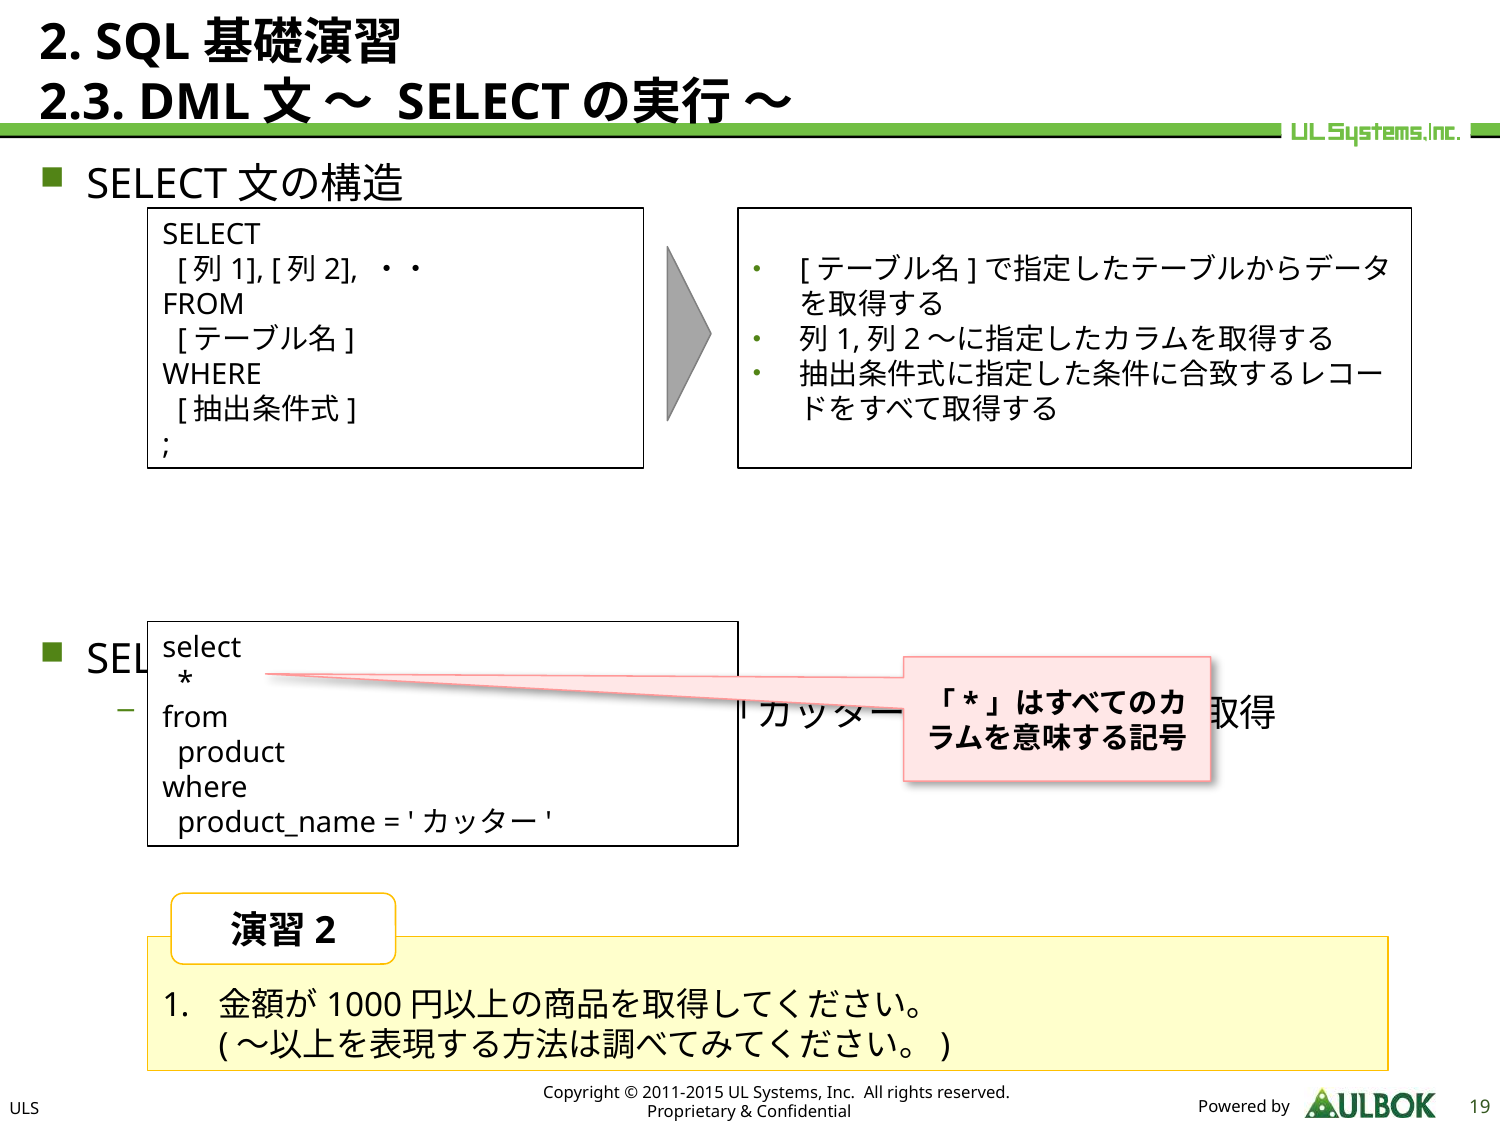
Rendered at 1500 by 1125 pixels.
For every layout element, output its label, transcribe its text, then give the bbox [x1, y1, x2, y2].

text_box 「*」はすべてのカラムを意味する記号 [265, 656, 1211, 782]
text_box [667, 246, 712, 421]
picture [1304, 1087, 1436, 1118]
text_box [274, 675, 739, 708]
text_box select * from product where product_name = 'カッター' [147, 621, 739, 846]
text_box 演習2 [171, 893, 396, 965]
text_box 金額が1000円以上の商品を取得してください。 (～以上を表現する方法は調べてみてください。) [147, 936, 1388, 1071]
list SELECT文の構造 SELECT文を実行してみましょう。 例 : 商品テーブルから、商品名が「カッター」の情報をすべて取得 [24, 148, 1450, 1083]
text_box SELECT [列1], [列2], ・・ FROM [テーブル名] WHERE [抽出条件式] ; [147, 208, 644, 468]
text_box [テーブル名]で指定したテーブルからデータを取得する 列1,列2～に指定したカラムを取得する 抽出条件式に指定した条件に合致するレコードをすべて取得する [738, 208, 1412, 468]
title 2. SQL基礎演習 2.3. DML文 ～ SELECTの実行 ～ [24, 18, 1450, 138]
